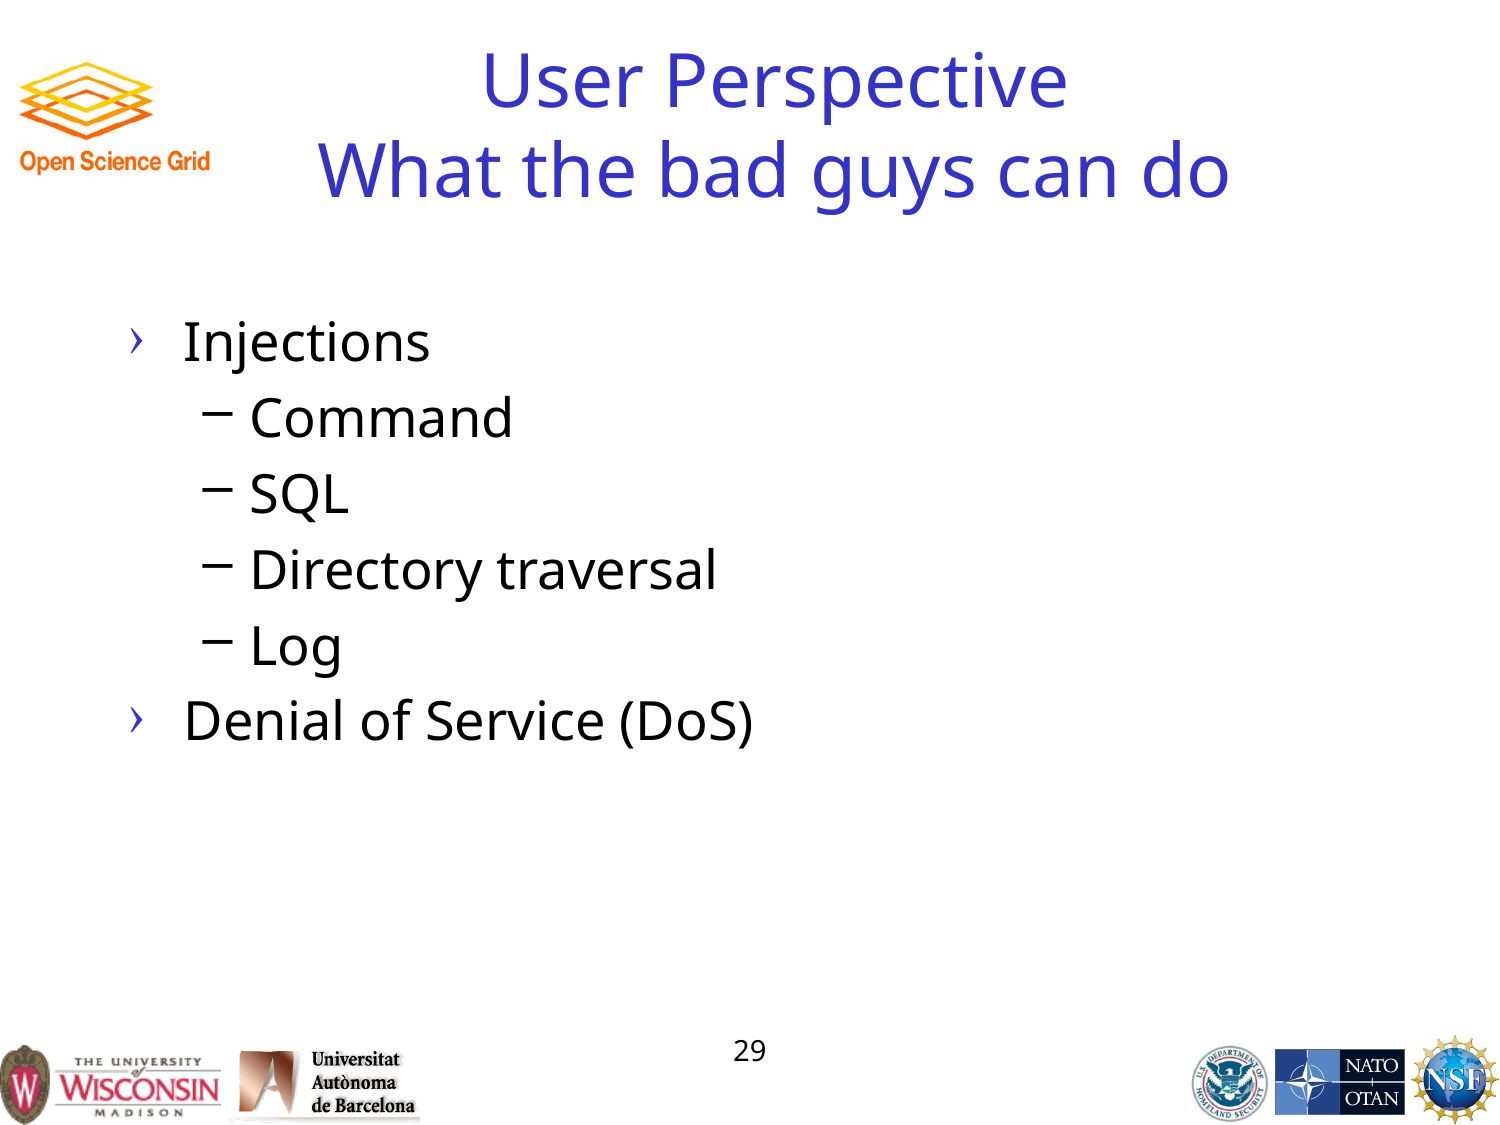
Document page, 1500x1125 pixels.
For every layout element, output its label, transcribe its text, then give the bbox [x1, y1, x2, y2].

list Injections Command SQL Directory traversal Log Denial of Service (DoS) [112, 300, 1466, 935]
picture [226, 1036, 420, 1125]
picture [0, 1045, 221, 1125]
picture [1409, 1033, 1500, 1125]
picture [0, 39, 137, 192]
picture [1275, 1049, 1405, 1115]
footer 29 [512, 1025, 988, 1100]
picture [1187, 1043, 1271, 1125]
title User Perspective What the bad guys can do [137, 28, 1413, 216]
